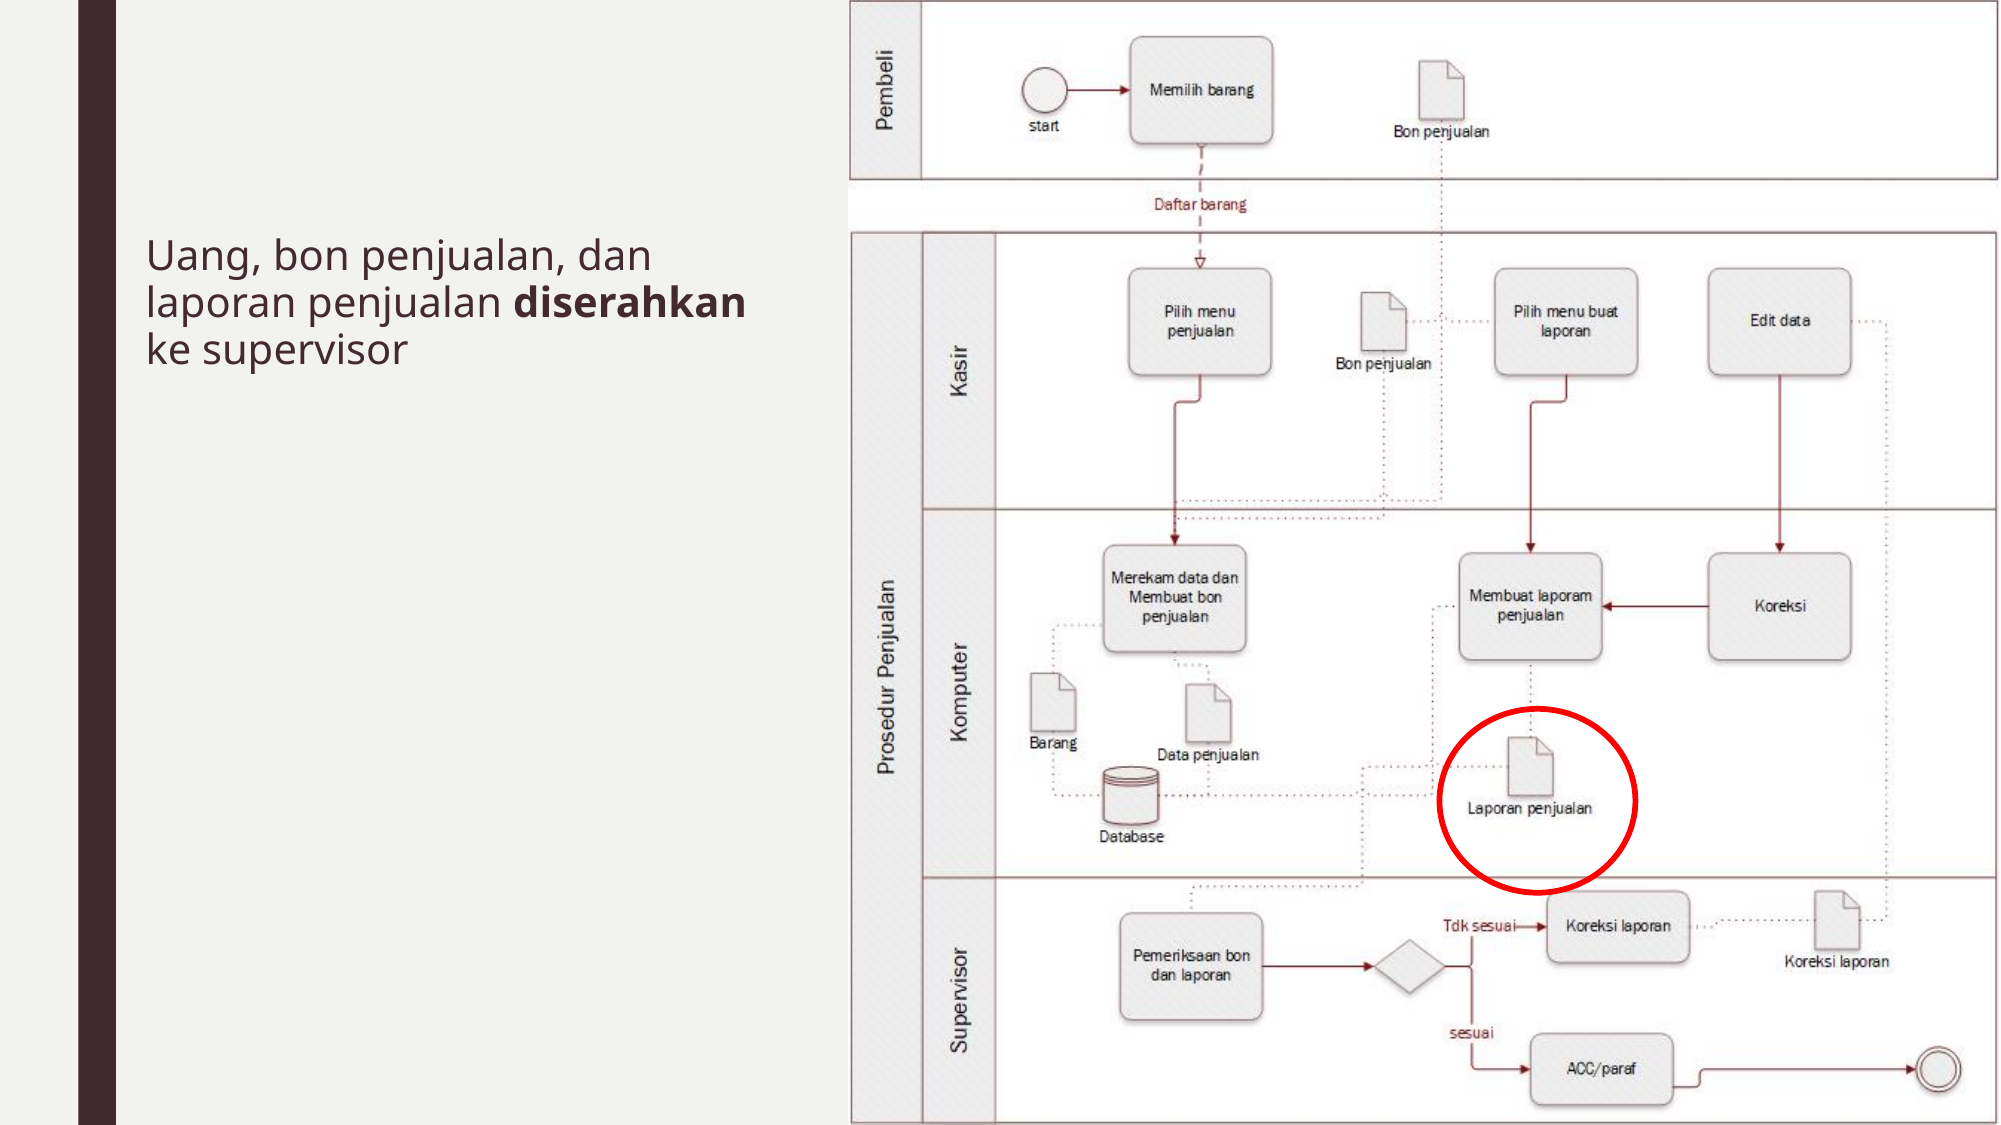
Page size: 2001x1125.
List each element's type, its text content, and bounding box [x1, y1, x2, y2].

picture [848, 0, 2000, 1125]
list Uang, bon penjualan, dan laporan penjualan diserahkan ke supervisor [130, 224, 806, 951]
